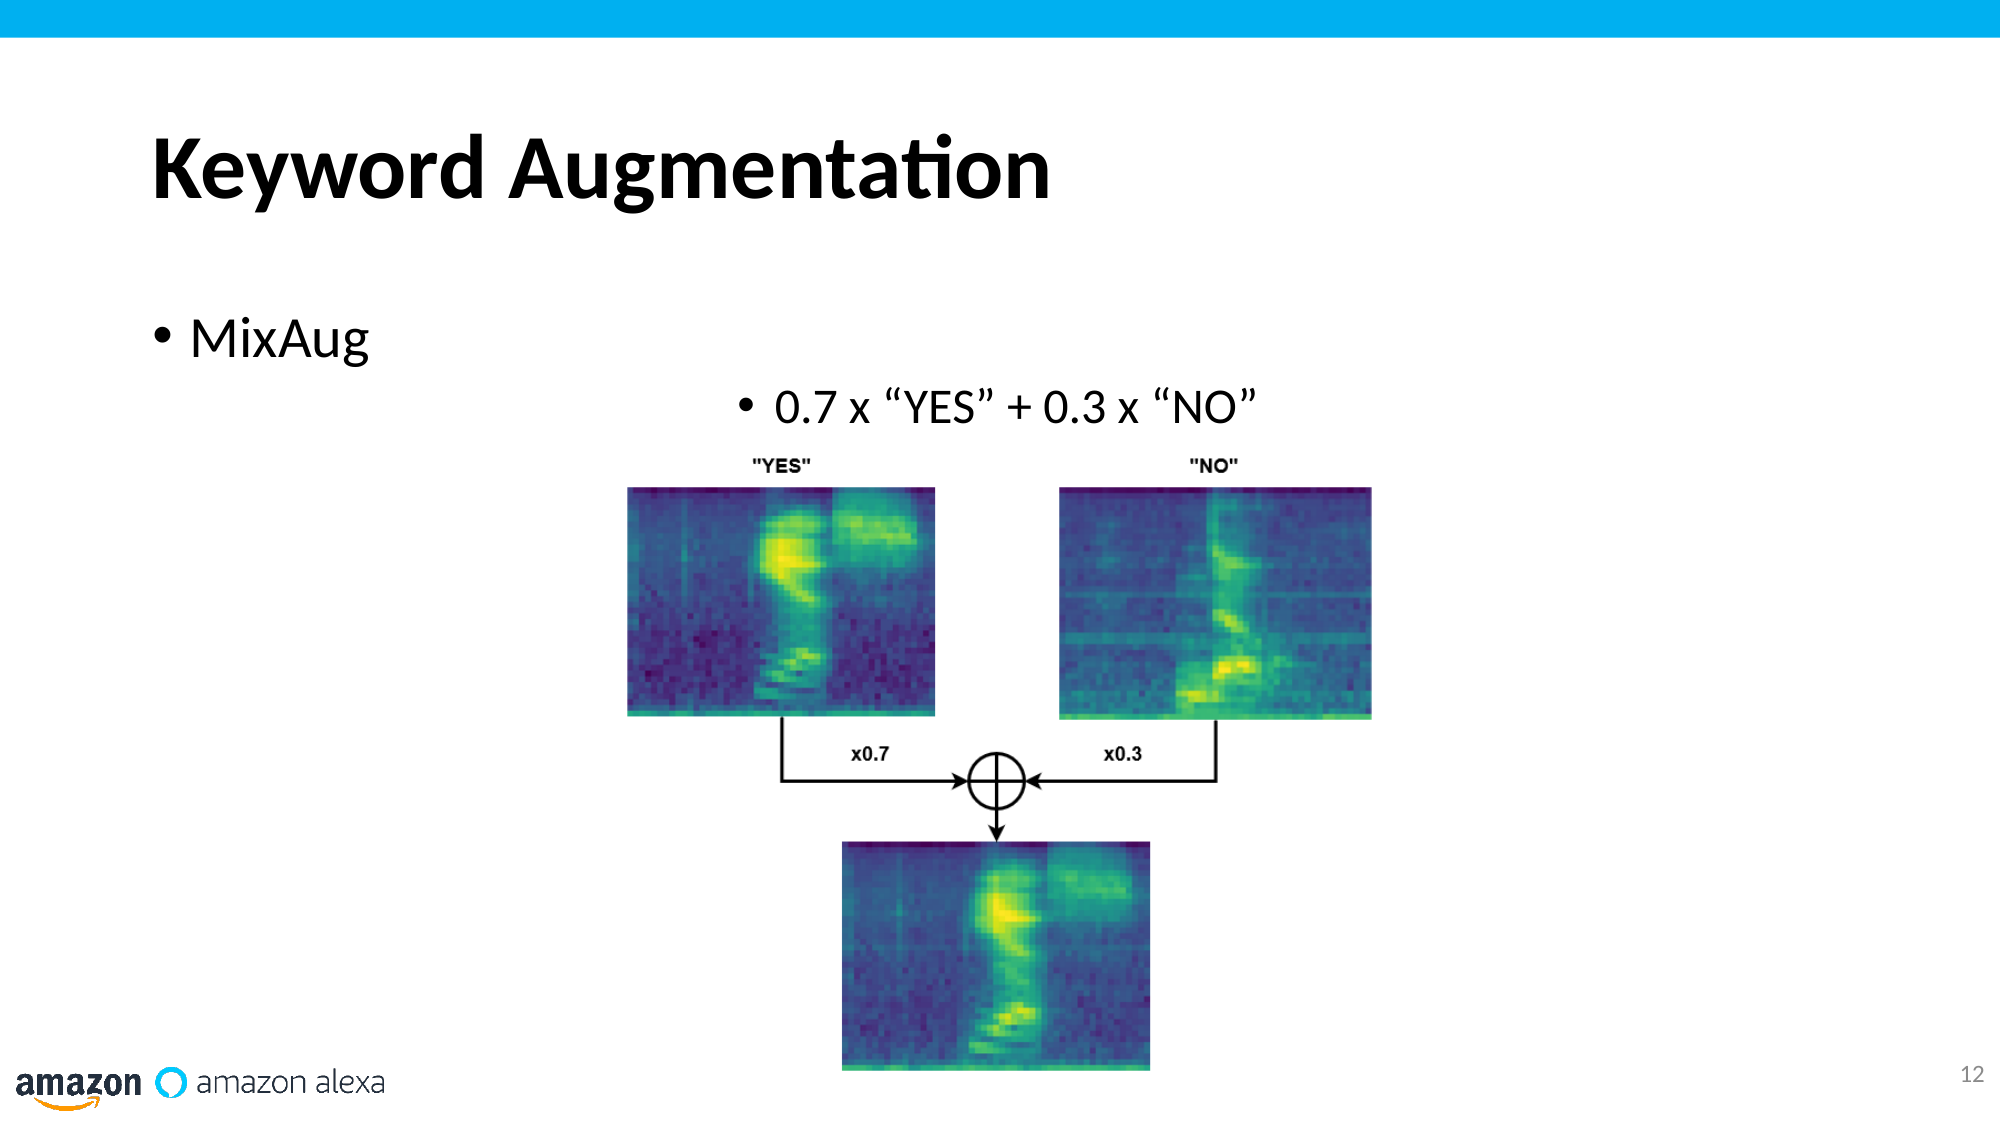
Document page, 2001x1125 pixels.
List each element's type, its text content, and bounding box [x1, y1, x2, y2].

list MixAug 0.7 x “YES” + 0.3 x “NO” [137, 299, 1784, 1014]
picture [0, 1059, 167, 1125]
picture [176, 1066, 384, 1098]
picture [627, 443, 1373, 1073]
title Keyword Augmentation [137, 59, 1863, 278]
picture [161, 1073, 181, 1096]
slide_number 12 [1550, 1042, 2000, 1103]
